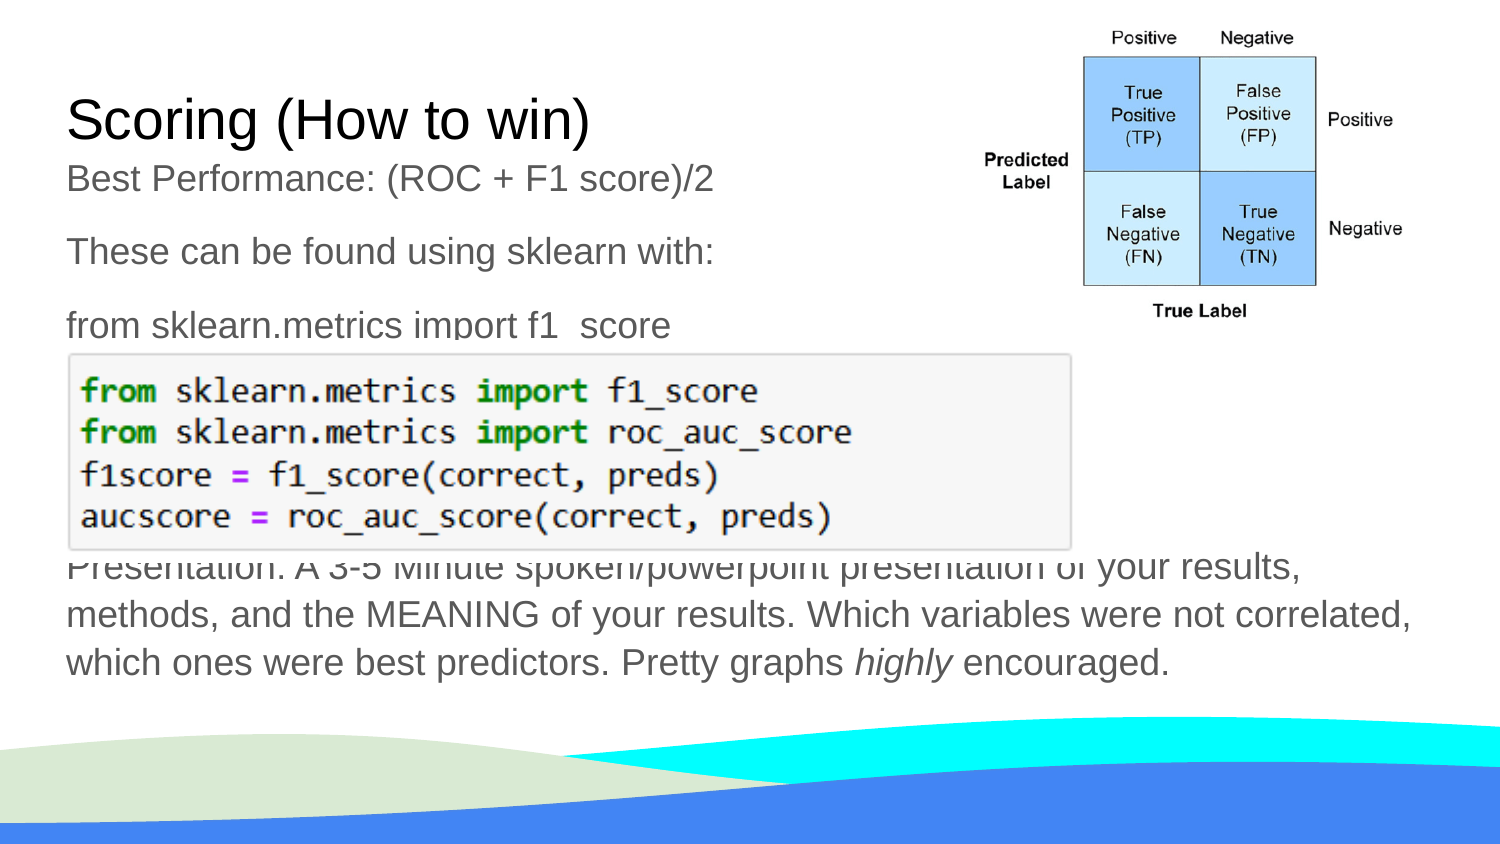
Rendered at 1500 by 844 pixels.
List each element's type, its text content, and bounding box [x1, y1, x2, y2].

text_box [0, 713, 1500, 844]
list Best Performance: (ROC + F1 score)/2 These can be found using sklearn with: from sklearn.metrics import f1_score from sklearn.metrics import roc_auc_score f1score = f1_score(correct, preds) aucscore = roc_auc_score(correct, preds) Presentation: A 3-5 Minute spoken/powerpoint presentation of your results, methods, and the MEANING of your results. Which variables were not correlated, which ones were best predictors. Pretty graphs highly encouraged. [51, 348, 1449, 710]
list Best Performance: (ROC + F1 score)/2 These can be found using sklearn with: from sklearn.metrics import f1_score from sklearn.metrics import roc_auc_score f1score = f1_score(correct, preds) aucscore = roc_auc_score(correct, preds) Presentation: A 3-5 Minute spoken/powerpoint presentation of your results, methods, and the MEANING of your results. Which variables were not correlated, which ones were best predictors. Pretty graphs highly encouraged. [51, 136, 891, 338]
title Scoring (How to win) [51, 72, 891, 136]
picture [50, 21, 1478, 564]
